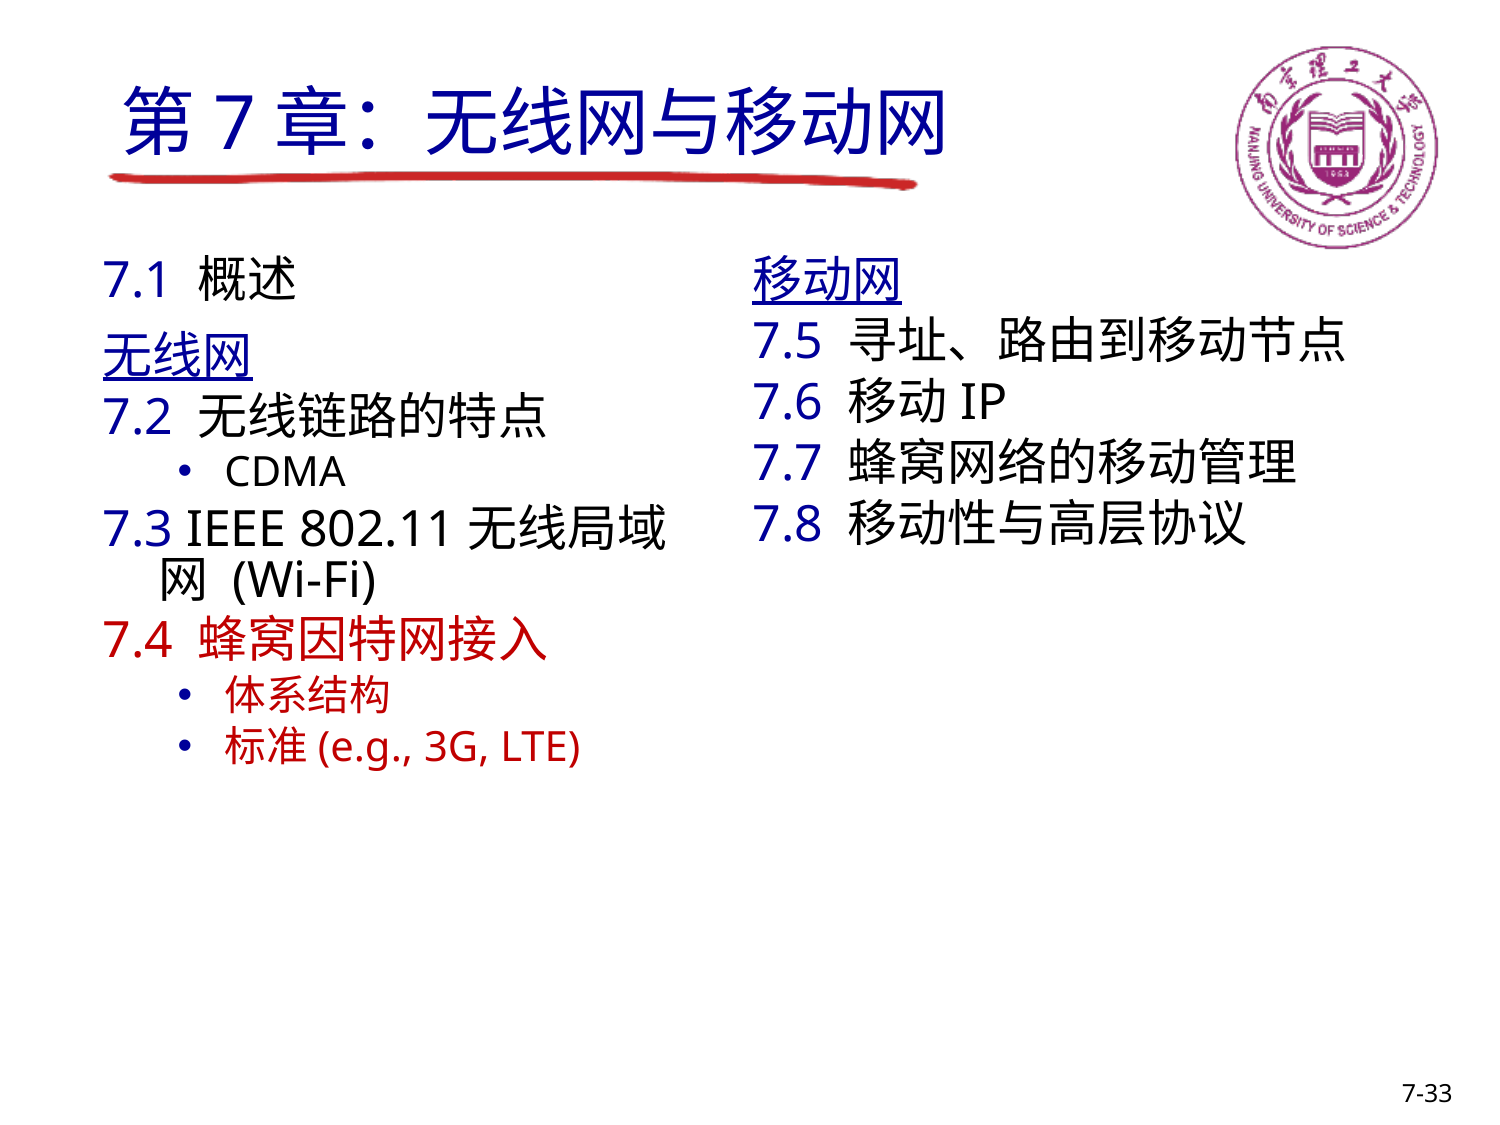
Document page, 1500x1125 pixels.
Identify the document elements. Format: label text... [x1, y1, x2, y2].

slide_number 7-33 [1387, 1069, 1500, 1115]
picture [105, 167, 928, 196]
list 7.1 概述 无线网 7.2 无线链路的特点 CDMA 7.3 IEEE 802.11无线局域网 (Wi-Fi) 7.4 蜂窝因特网接入 体系结构 标准(e.g., 3G, LTE) [87, 249, 713, 1012]
picture [1228, 39, 1447, 258]
list 移动网 7.5 寻址、路由到移动节点 7.6 移动IP 7.7 蜂窝网络的移动管理 7.8 移动性与高层协议 [737, 249, 1403, 1012]
title 第7章：无线网与移动网 [105, 25, 1500, 214]
